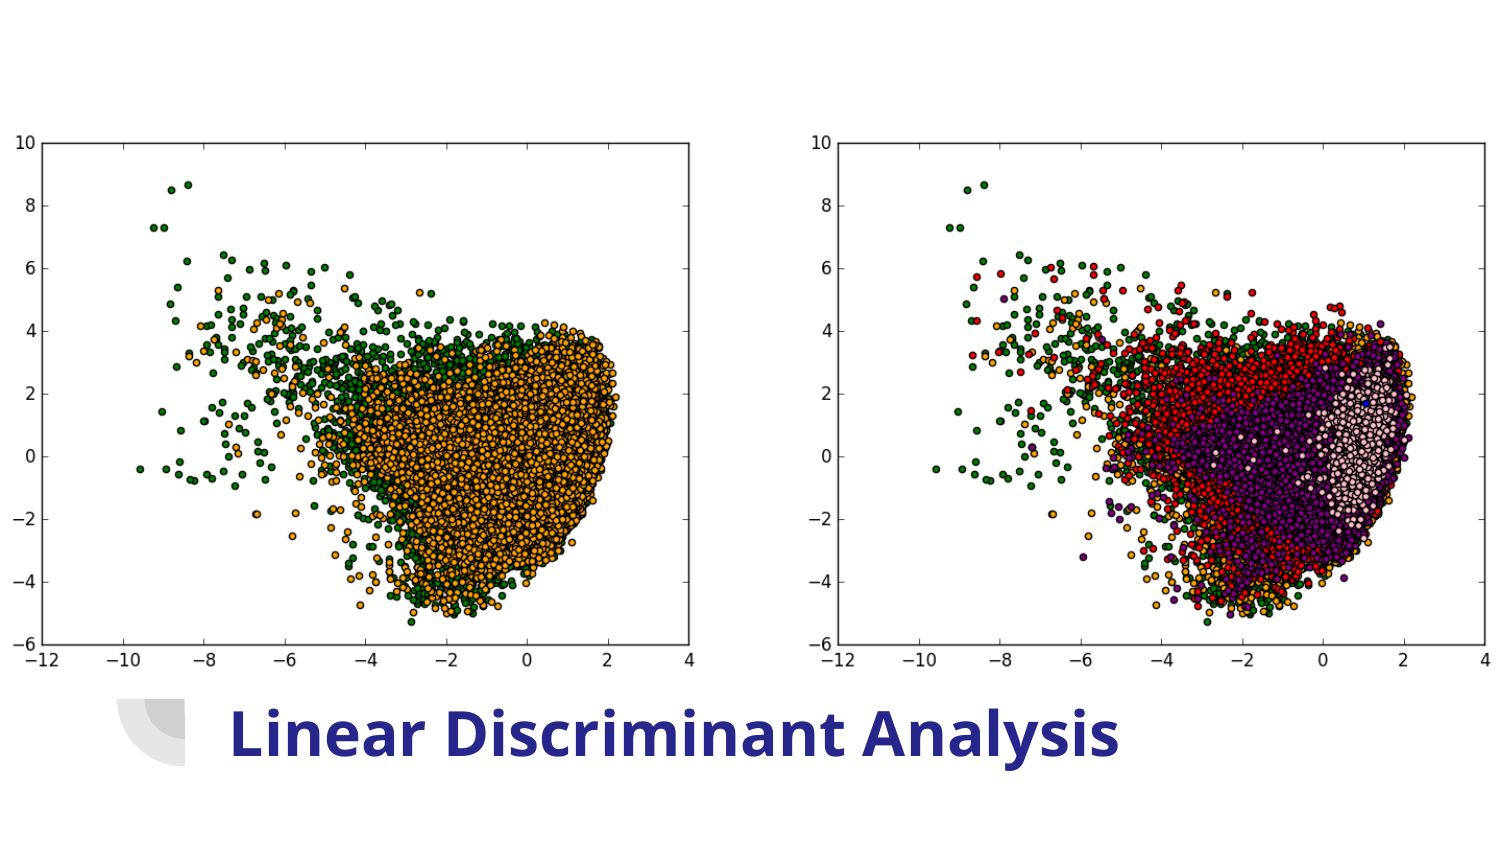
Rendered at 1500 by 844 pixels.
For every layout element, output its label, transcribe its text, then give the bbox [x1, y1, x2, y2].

list Linear Discriminant Analysis [213, 678, 1173, 767]
picture [0, 124, 704, 680]
picture [796, 124, 1500, 680]
